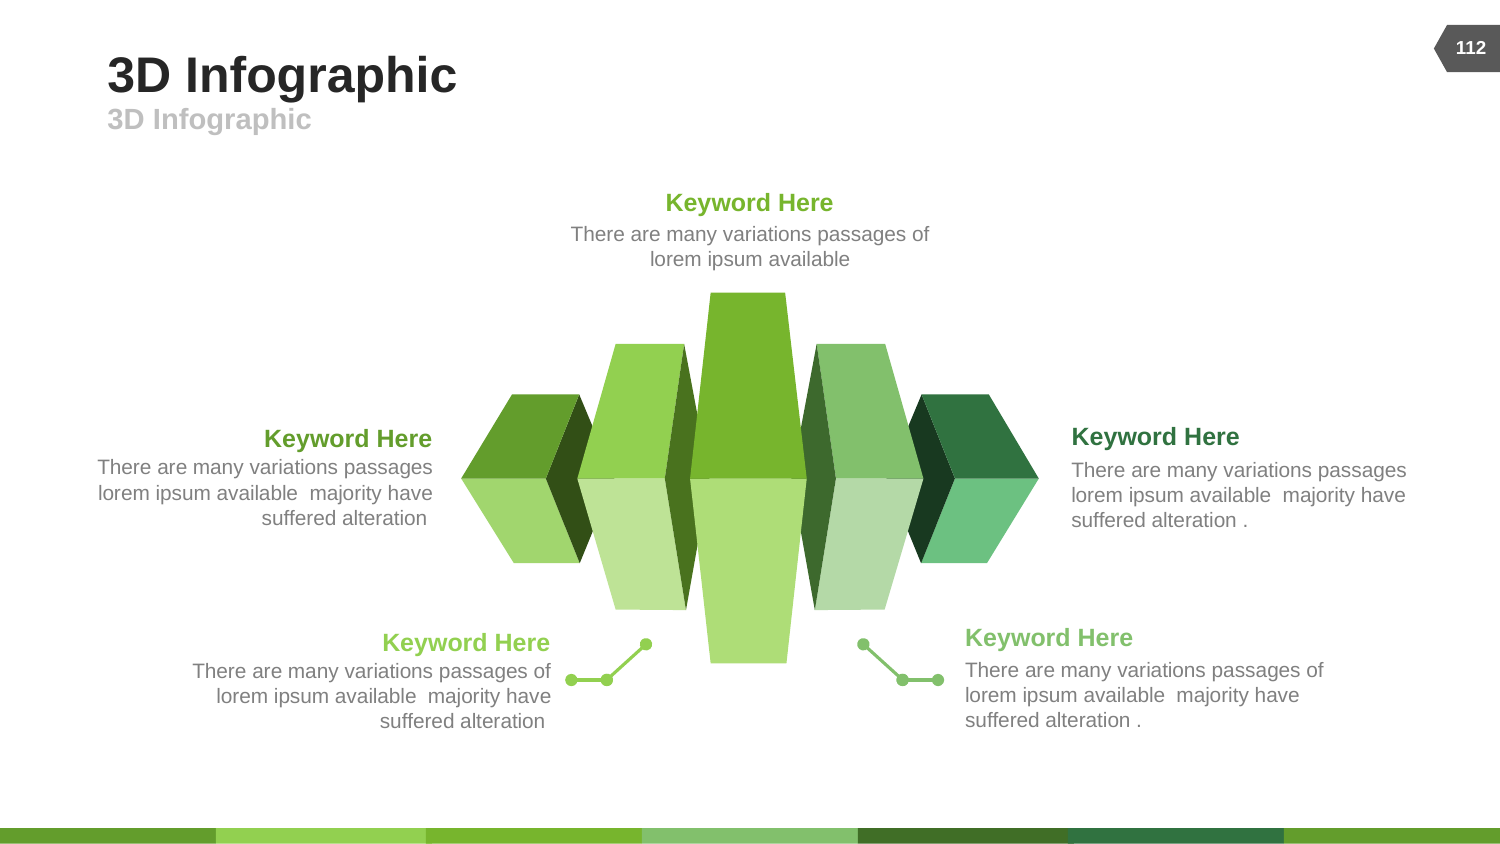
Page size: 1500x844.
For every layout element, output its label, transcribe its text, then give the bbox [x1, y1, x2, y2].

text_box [88, 422, 434, 531]
list 3D Infographic [107, 101, 783, 135]
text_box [927, 394, 1039, 564]
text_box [863, 644, 939, 681]
slide_number 112 [1439, 24, 1500, 70]
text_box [964, 621, 1339, 733]
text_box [576, 343, 684, 611]
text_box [563, 186, 937, 271]
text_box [177, 626, 552, 734]
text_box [689, 292, 807, 664]
title 3D Infographic [107, 43, 1033, 102]
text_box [812, 343, 924, 611]
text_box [460, 394, 571, 564]
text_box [1071, 420, 1445, 533]
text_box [571, 644, 647, 681]
